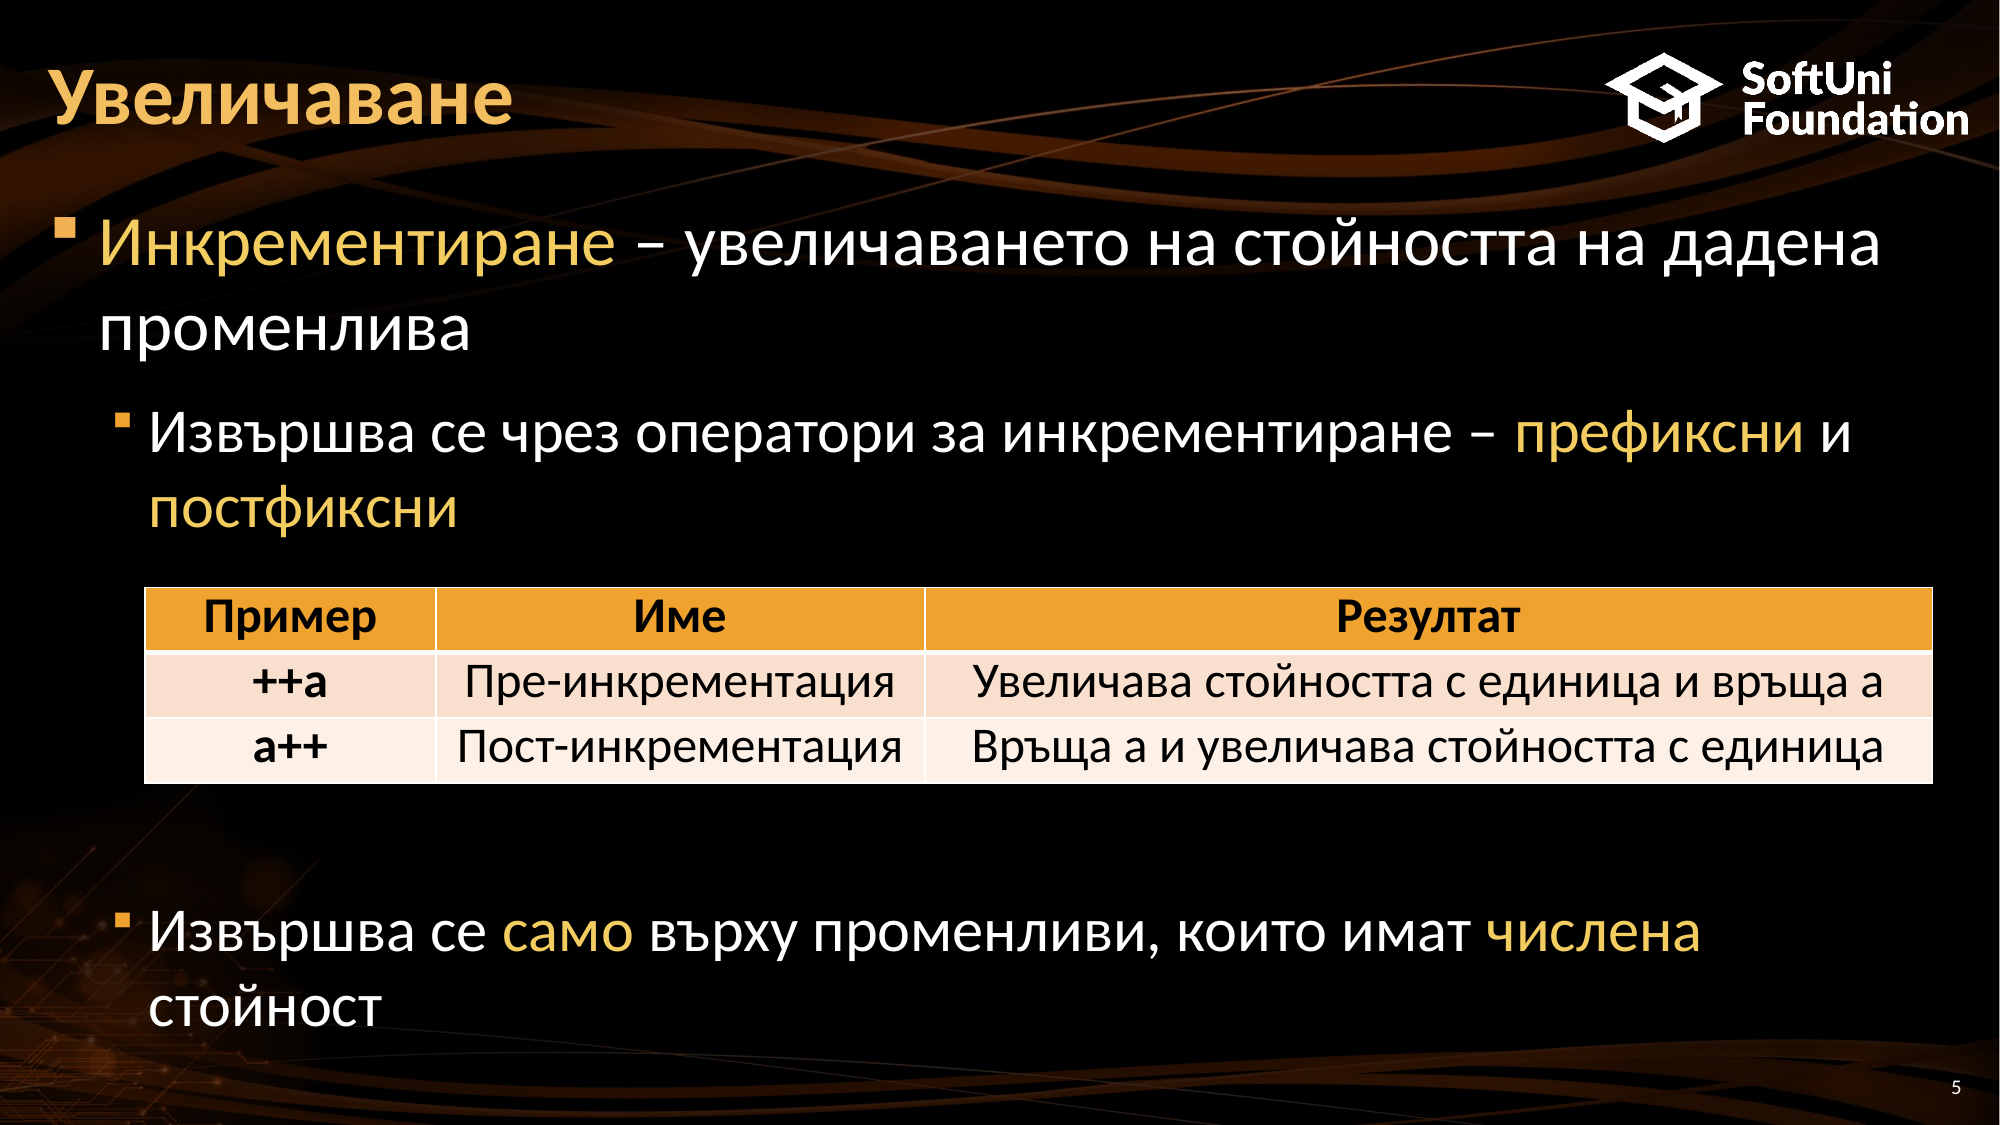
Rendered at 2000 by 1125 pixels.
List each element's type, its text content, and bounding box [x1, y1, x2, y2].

table_header Резултат [926, 588, 1932, 650]
title Увеличаване [30, 6, 1602, 189]
table_cell Пост-инкрементация [437, 719, 924, 782]
table_cell Пре-инкрементация [437, 655, 924, 717]
picture [0, 0, 2000, 1125]
table_cell а++ [146, 719, 435, 782]
table_header Пример [146, 588, 435, 650]
table_header Име [437, 588, 924, 650]
table_cell Увеличава стойността с единица и връща а [926, 655, 1932, 717]
list Инкрементиране – увеличаването на стойността на дадена променлива Извършва се чрез оператори за инкрементиране – префиксни и постфиксни Извършва се само върху променливи, които имат числена стойност [31, 188, 1968, 1103]
table_cell Връща а и увеличава стойността с единица [926, 719, 1932, 782]
table_cell ++a [146, 655, 435, 717]
